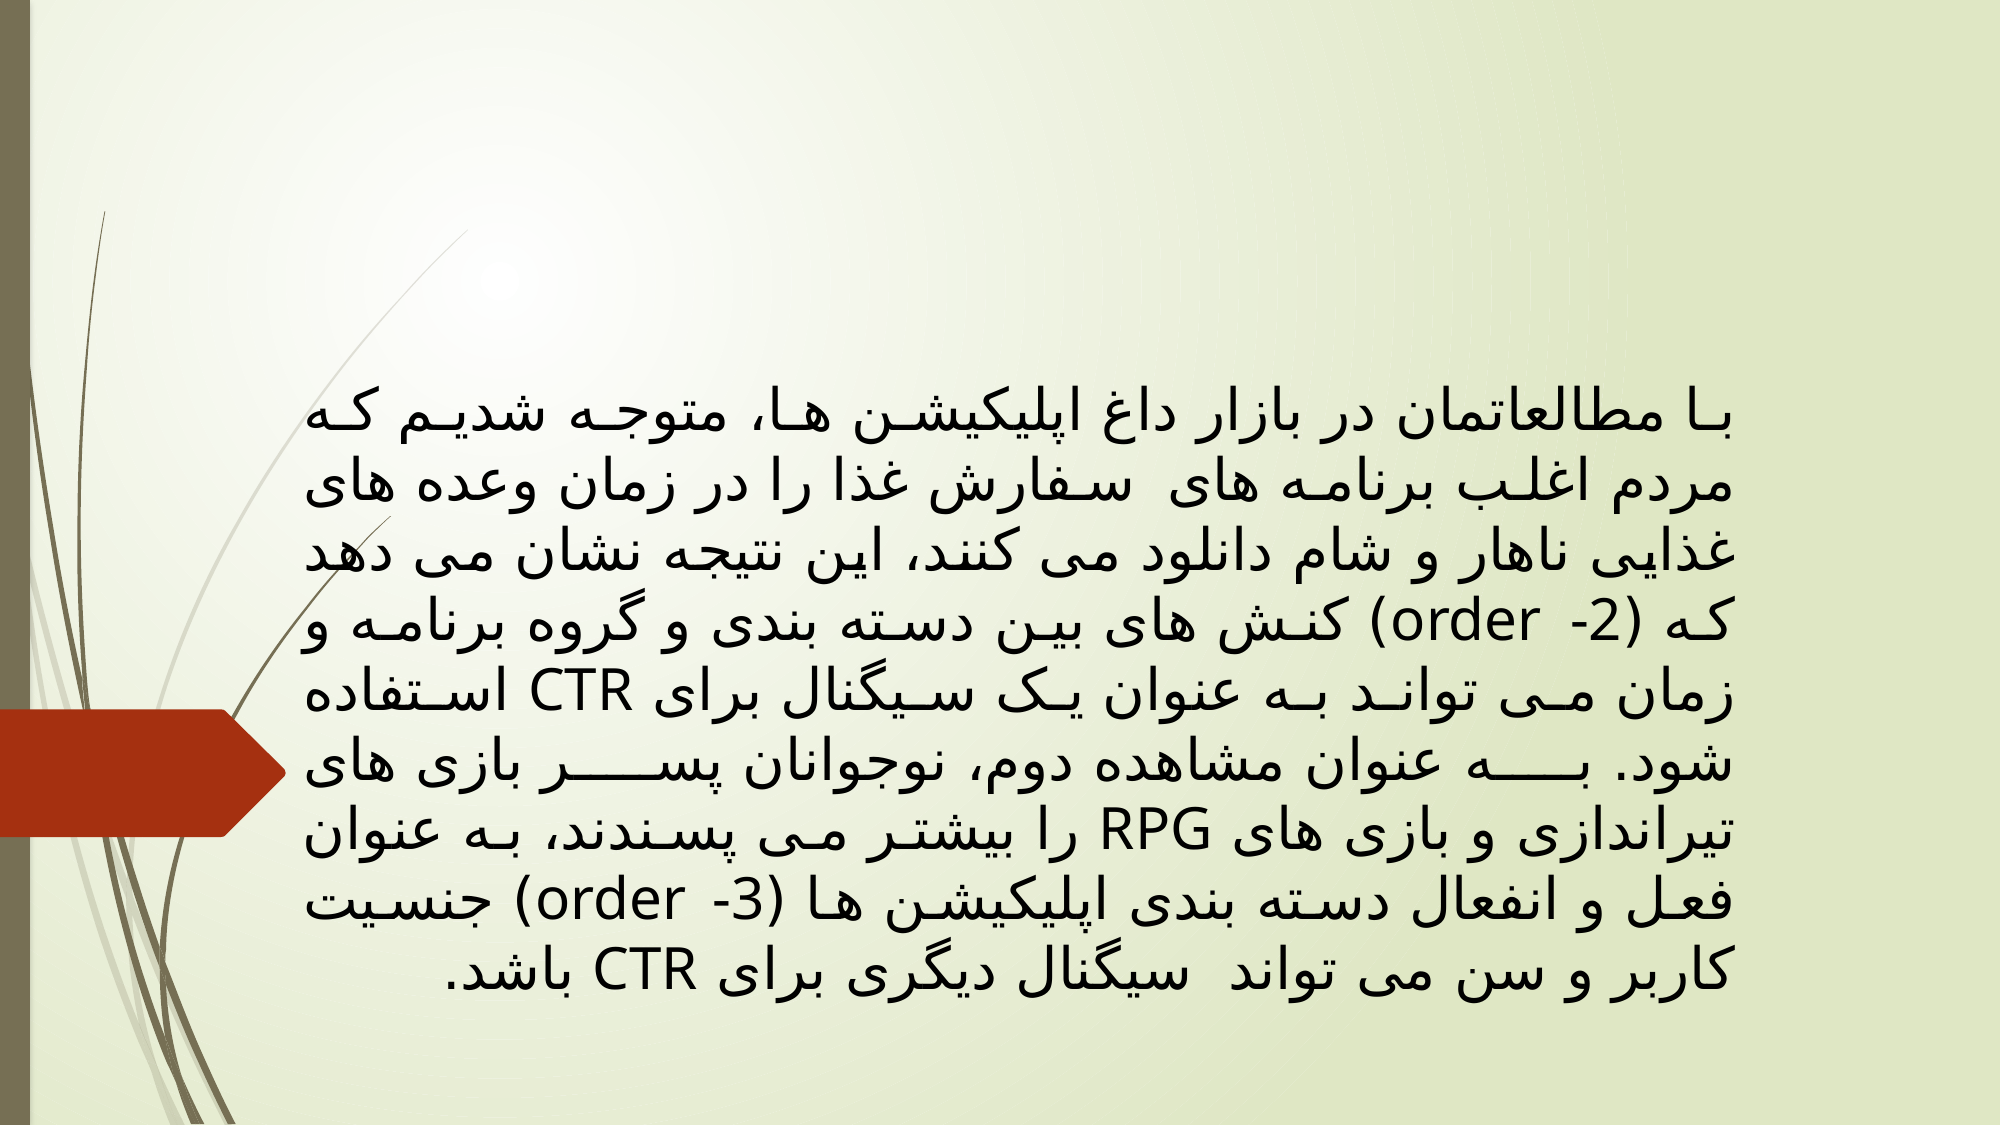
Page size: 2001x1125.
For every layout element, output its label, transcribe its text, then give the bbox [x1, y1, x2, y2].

subtitle با مطالعاتمان در بازار داغ اپلیکیشن ها، متوجه شدیم که مردم اغلب برنامه های سفارش غذا را در زمان وعده های غذایی ناهار و شام دانلود می کنند، این نتیجه نشان می دهد که (order -2) کنش های بین دسته بندی و گروه برنامه و زمان می تواند به عنوان یک سیگنال برای CTR استفاده شود. به عنوان مشاهده دوم، نوجوانان پسر بازی های تیراندازی و بازی های RPG را بیشتر می پسندند، به عنوان فعل و انفعال دسته بندی اپلیکیشن ها (order -3) جنسیت کاربر و سن می تواند سیگنال دیگری برای CTR باشد. [288, 364, 1751, 1053]
